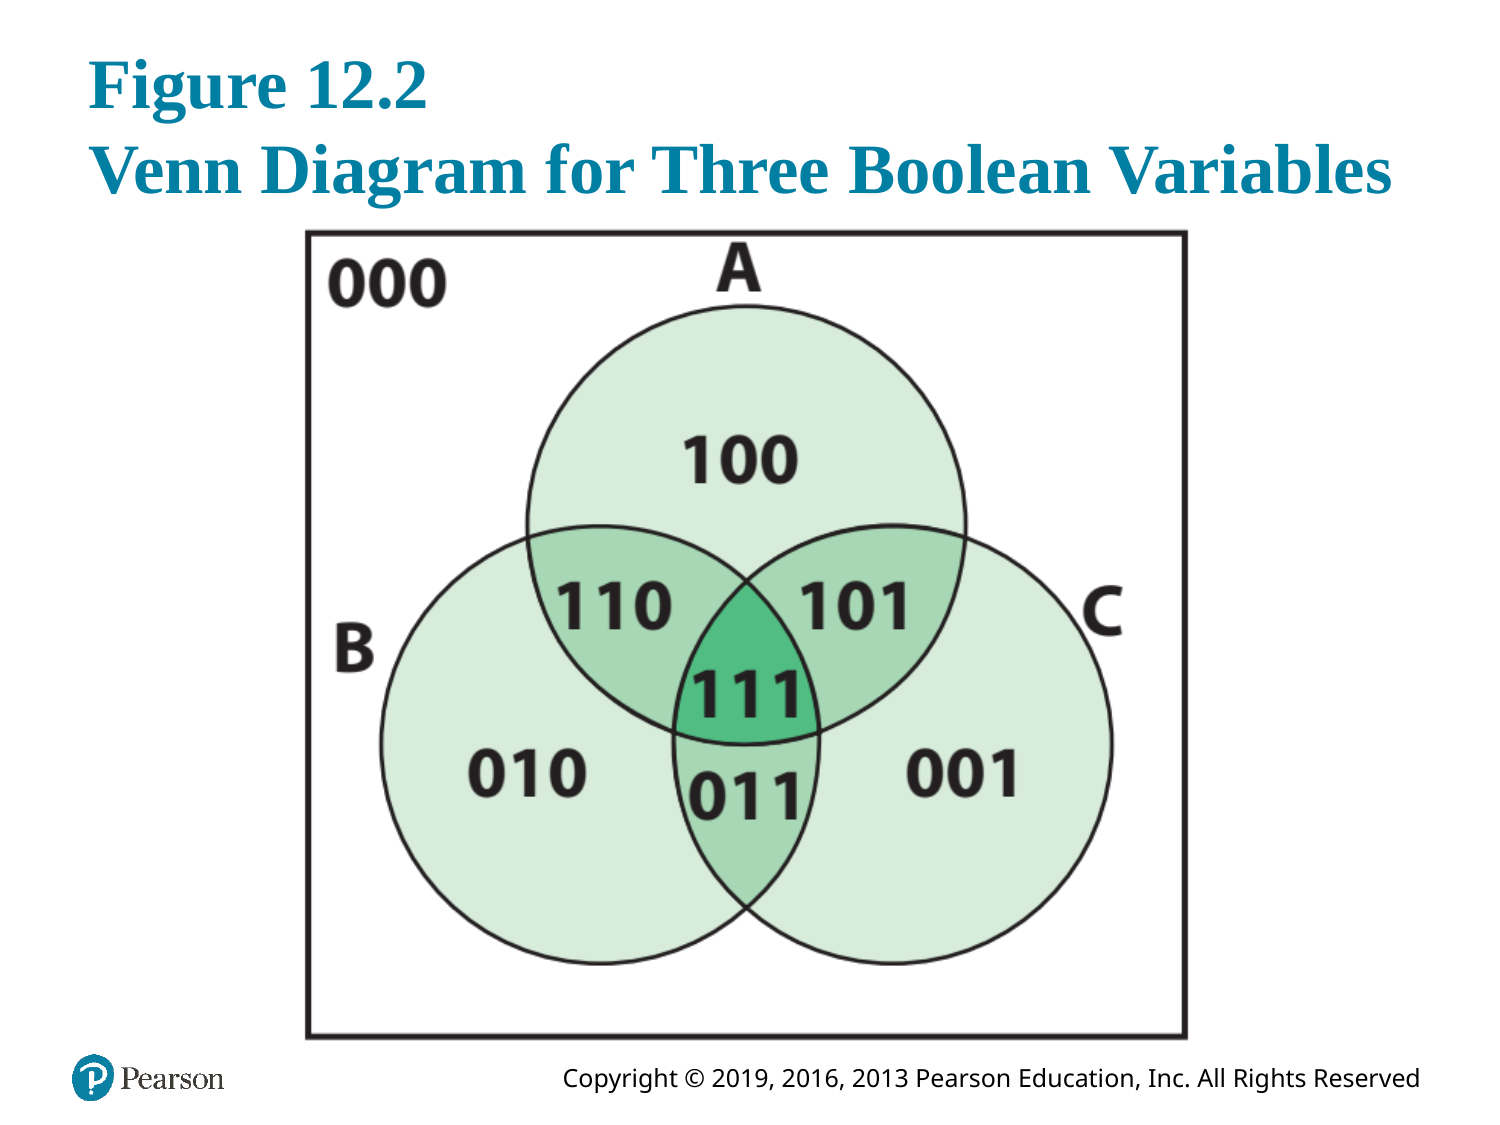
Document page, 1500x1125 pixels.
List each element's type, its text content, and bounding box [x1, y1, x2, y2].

picture [99, 1054, 224, 1101]
picture [72, 1088, 82, 1101]
picture [302, 221, 1198, 1047]
picture [81, 1063, 106, 1088]
title Figure 12.2 Venn Diagram for Three Boolean Variables [73, 39, 1459, 223]
picture [72, 1054, 88, 1070]
